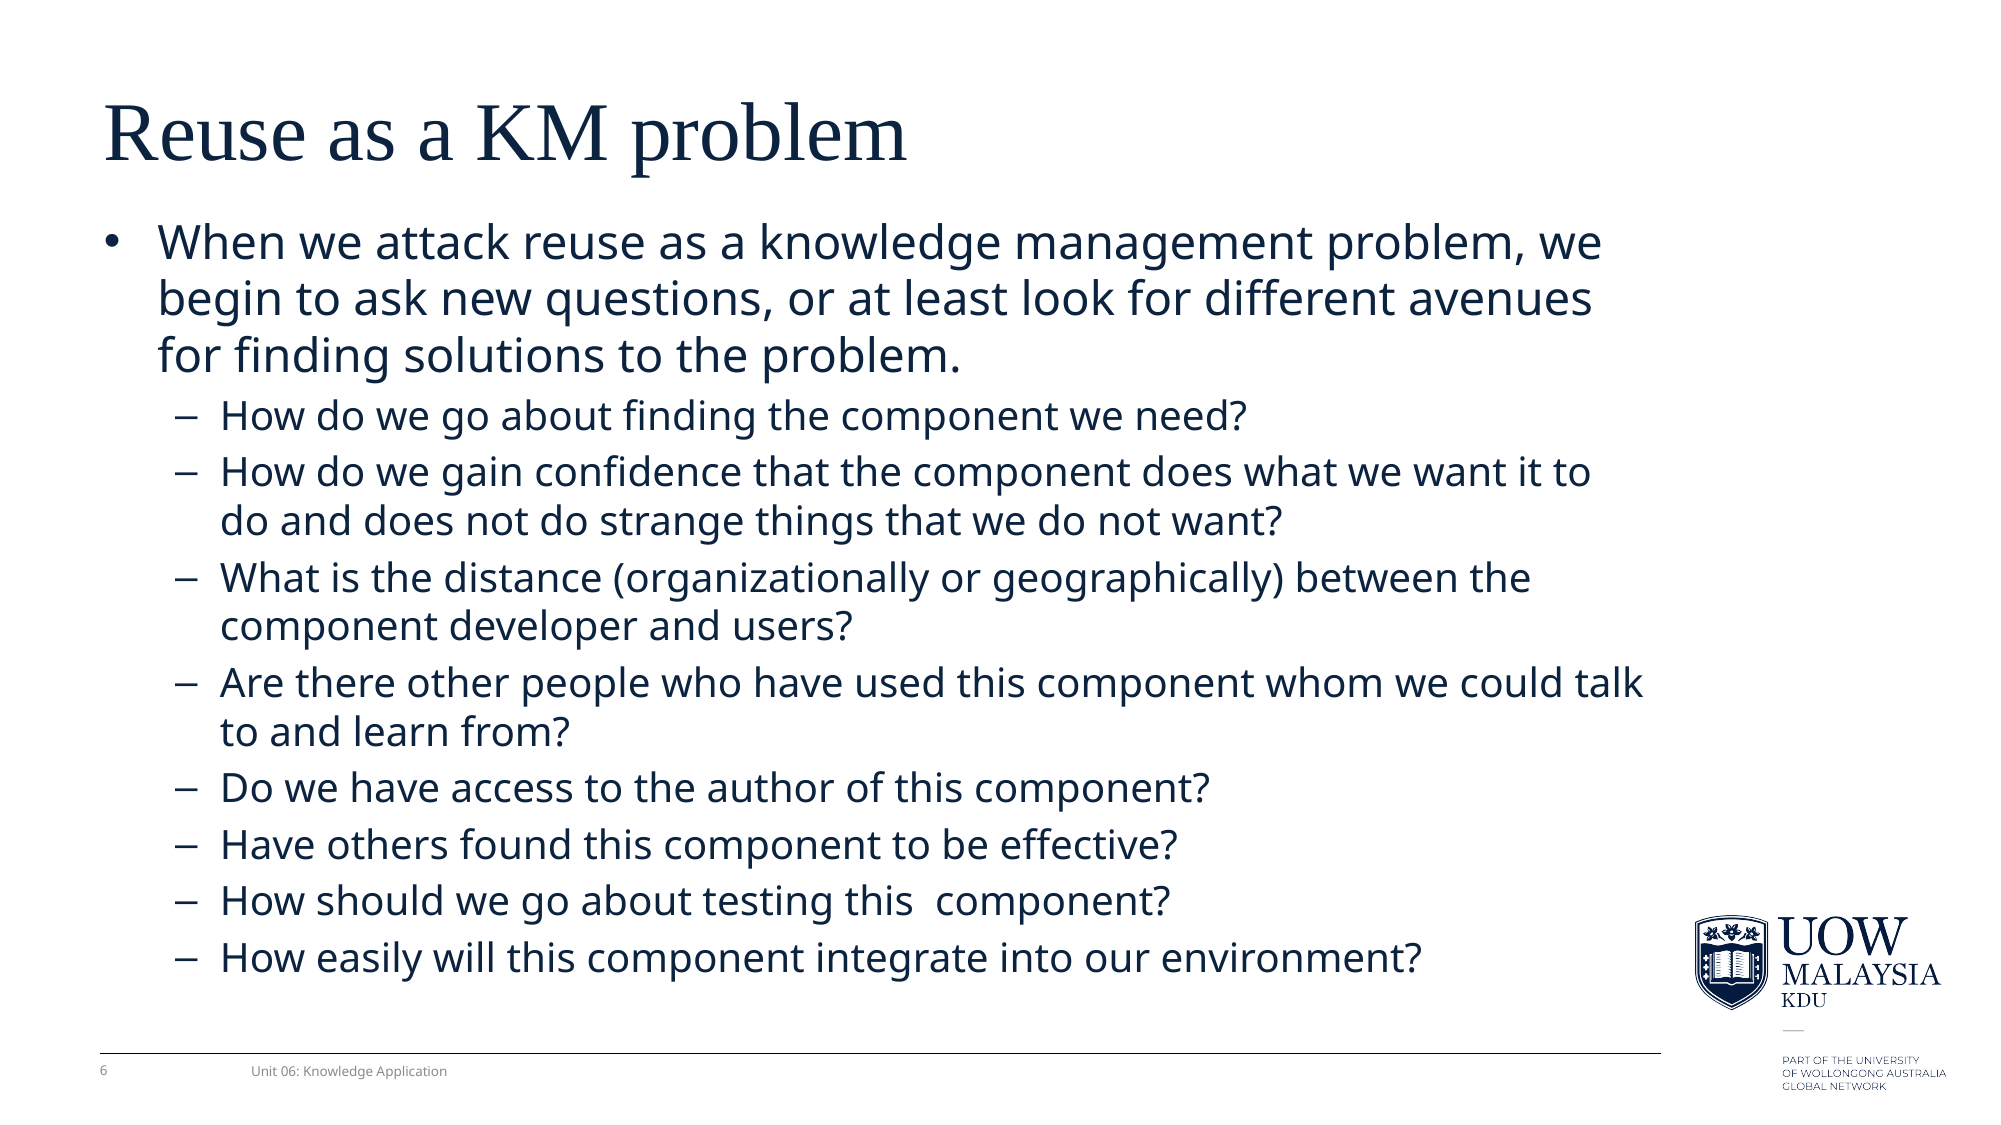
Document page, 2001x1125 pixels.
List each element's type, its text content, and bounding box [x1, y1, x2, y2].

title Reuse as a KM problem [103, 61, 1665, 200]
slide_number 6 [99, 1059, 180, 1091]
list When we attack reuse as a knowledge management problem, we begin to ask new questions, or at least look for different avenues for ﬁnding solutions to the problem. How do we go about ﬁnding the component we need? How do we gain conﬁdence that the component does what we want it to do and does not do strange things that we do not want? What is the distance (organizationally or geographically) between the component developer and users? Are there other people who have used this component whom we could talk to and learn from? Do we have access to the author of this component? Have others found this component to be effective? How should we go about testing this component? How easily will this component integrate into our environment? [103, 212, 1665, 995]
picture [1695, 915, 1947, 1091]
footer Unit 06: Knowledge Application [250, 1059, 885, 1091]
